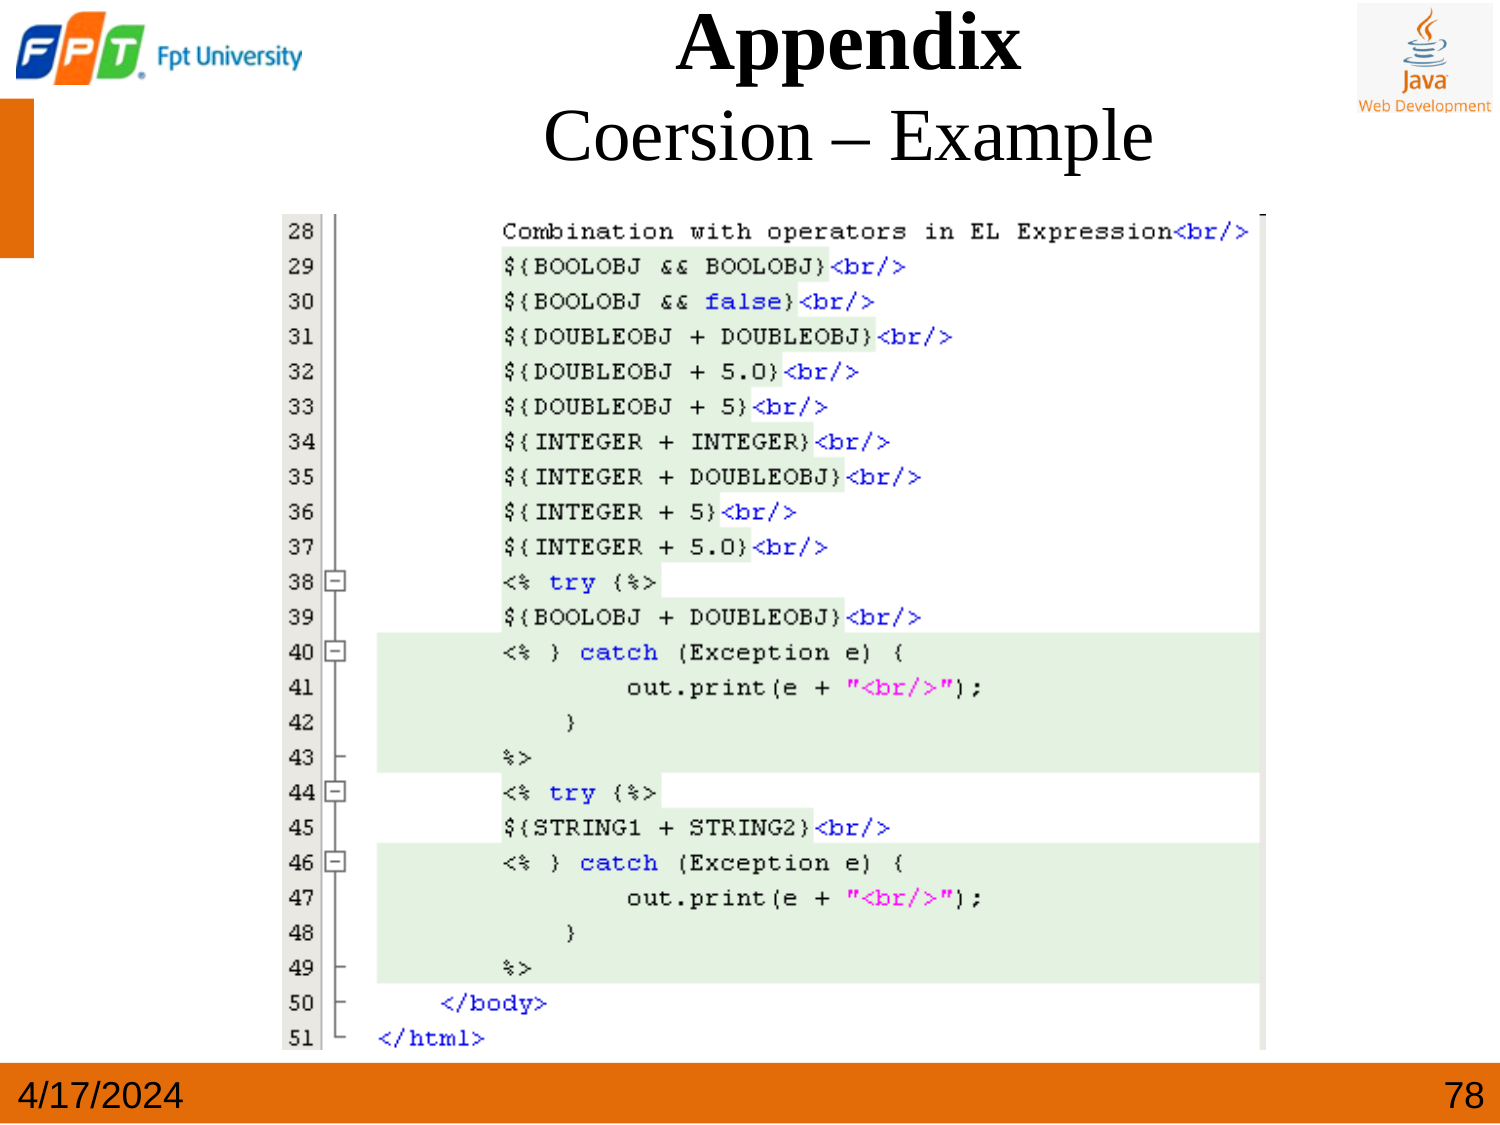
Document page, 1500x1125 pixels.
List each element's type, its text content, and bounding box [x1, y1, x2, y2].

slide_number ‹#› [1050, 1063, 1500, 1124]
picture [16, 11, 217, 85]
picture [1357, 3, 1493, 11]
picture [282, 214, 1266, 1051]
title Appendix Coersion – Example [217, 11, 1500, 150]
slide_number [2, 1063, 231, 1123]
